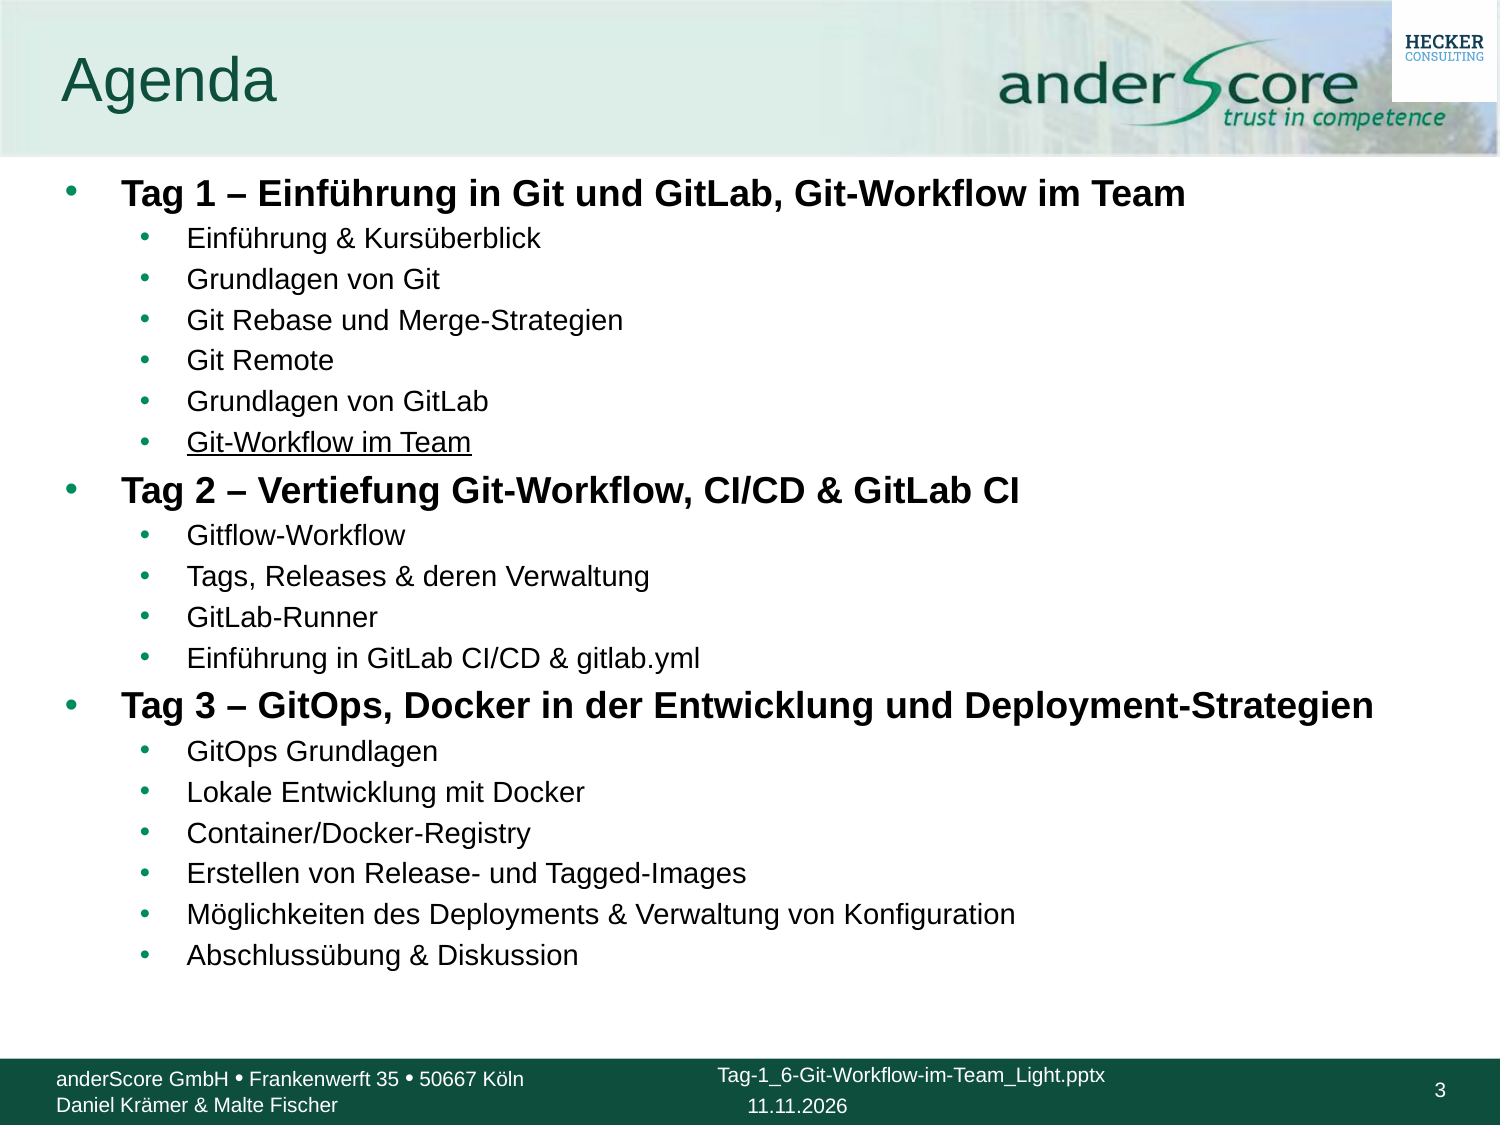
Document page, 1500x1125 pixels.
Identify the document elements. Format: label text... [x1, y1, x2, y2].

title Agenda [46, 23, 975, 140]
picture [0, 0, 1500, 157]
list Tag 1 – Einführung in Git und GitLab, Git-Workflow im Team Einführung & Kursüberblick Grundlagen von Git Git Rebase und Merge-Strategien Git Remote Grundlagen von GitLab Git-Workflow im Team Tag 2 – Vertiefung Git-Workflow, CI/CD & GitLab CI Gitflow-Workflow Tags, Releases & deren Verwaltung GitLab-Runner Einführung in GitLab CI/CD & gitlab.yml Tag 3 – GitOps, Docker in der Entwicklung und Deployment-Strategien GitOps Grundlagen Lokale Entwicklung mit Docker Container/Docker-Registry Erstellen von Release- und Tagged-Images Möglichkeiten des Deployments & Verwaltung von Konfiguration Abschlussübung & Diskussion [49, 160, 1447, 1047]
